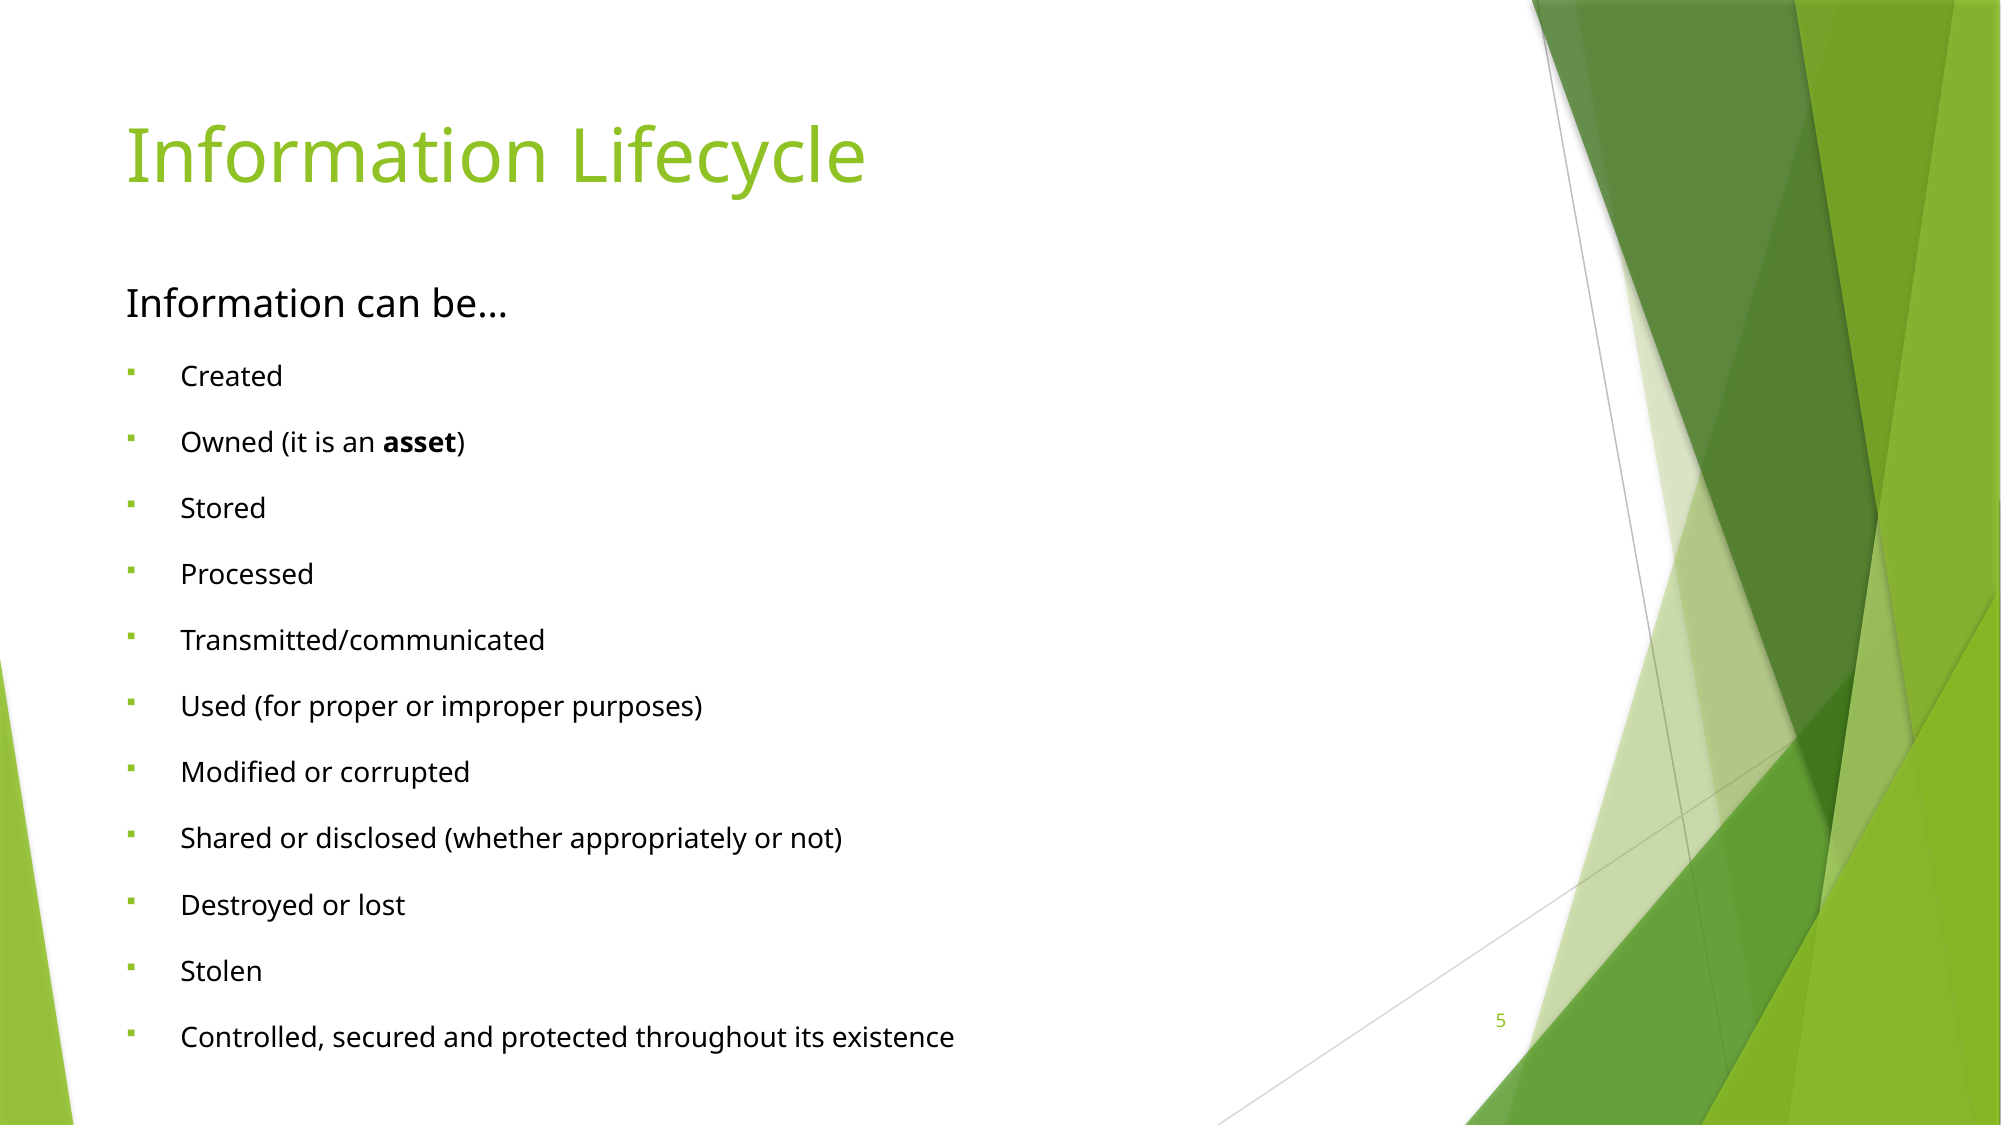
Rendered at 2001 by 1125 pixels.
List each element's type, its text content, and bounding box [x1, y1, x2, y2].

title Information Lifecycle [111, 99, 1522, 247]
slide_number 5 [1409, 991, 1522, 1051]
list Information can be… Created Owned (it is an asset) Stored Processed Transmitted/communicated Used (for proper or improper purposes) Modified or corrupted Shared or disclosed (whether appropriately or not) Destroyed or lost Stolen Controlled, secured and protected throughout its existence [111, 247, 1592, 1061]
